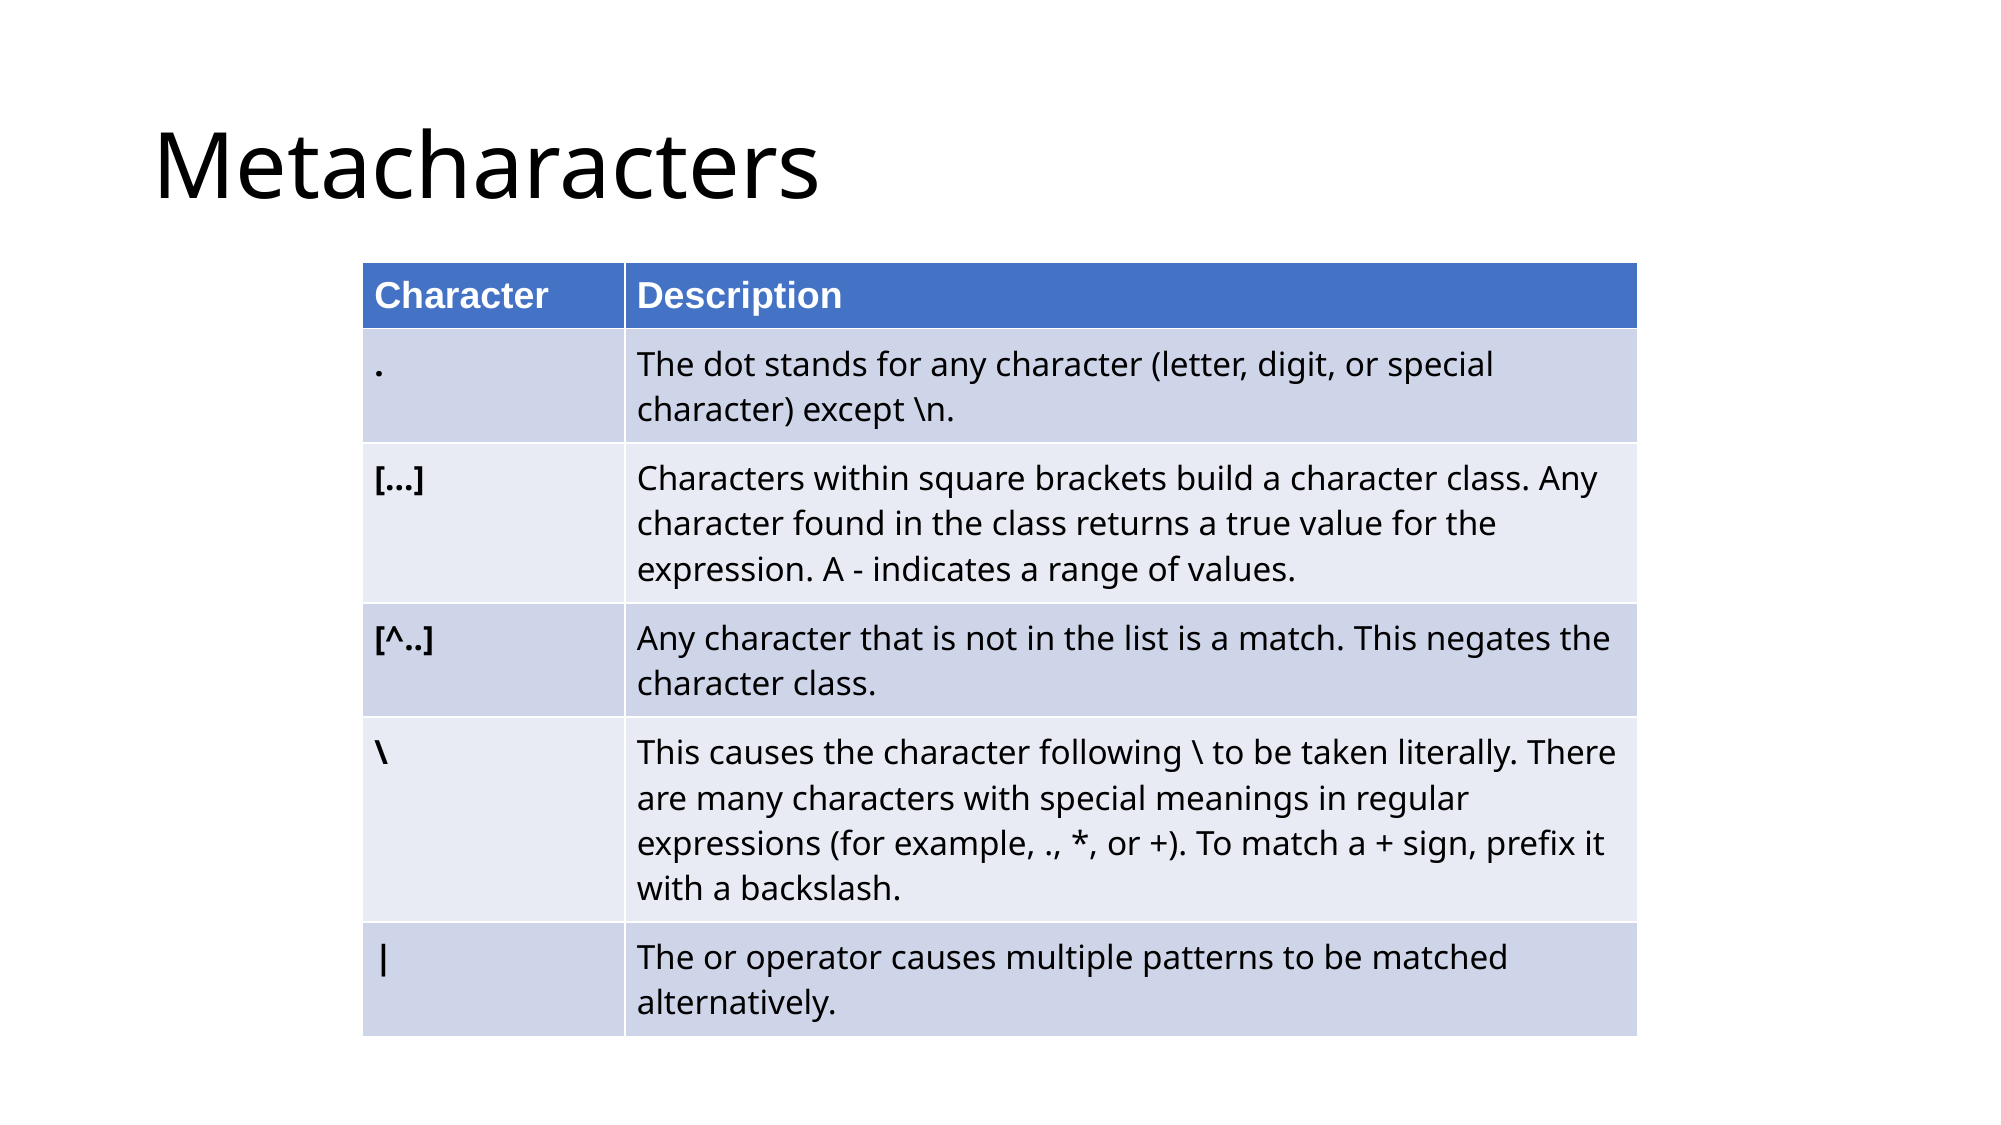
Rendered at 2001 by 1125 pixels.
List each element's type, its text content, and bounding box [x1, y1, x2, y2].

title Metacharacters [137, 59, 1863, 278]
table_header Character [363, 263, 624, 328]
table_cell | [363, 923, 624, 1036]
table_cell . [363, 329, 624, 442]
table_header Description [626, 263, 1637, 328]
table_cell […] [363, 444, 624, 602]
table_cell The or operator causes multiple patterns to be matched alternatively. [626, 923, 1637, 1036]
table_cell This causes the character following \ to be taken literally. There are many characters with special meanings in regular expressions (for example, ., *, or +). To match a + sign, prefix it with a backslash. [626, 718, 1637, 921]
table_cell Any character that is not in the list is a match. This negates the character class. [626, 604, 1637, 716]
table_cell [^..] [363, 604, 624, 716]
table_cell The dot stands for any character (letter, digit, or special character) except \n. [626, 329, 1637, 442]
table_cell Characters within square brackets build a character class. Any character found in the class returns a true value for the expression. A - indicates a range of values. [626, 444, 1637, 602]
table_cell \ [363, 718, 624, 921]
